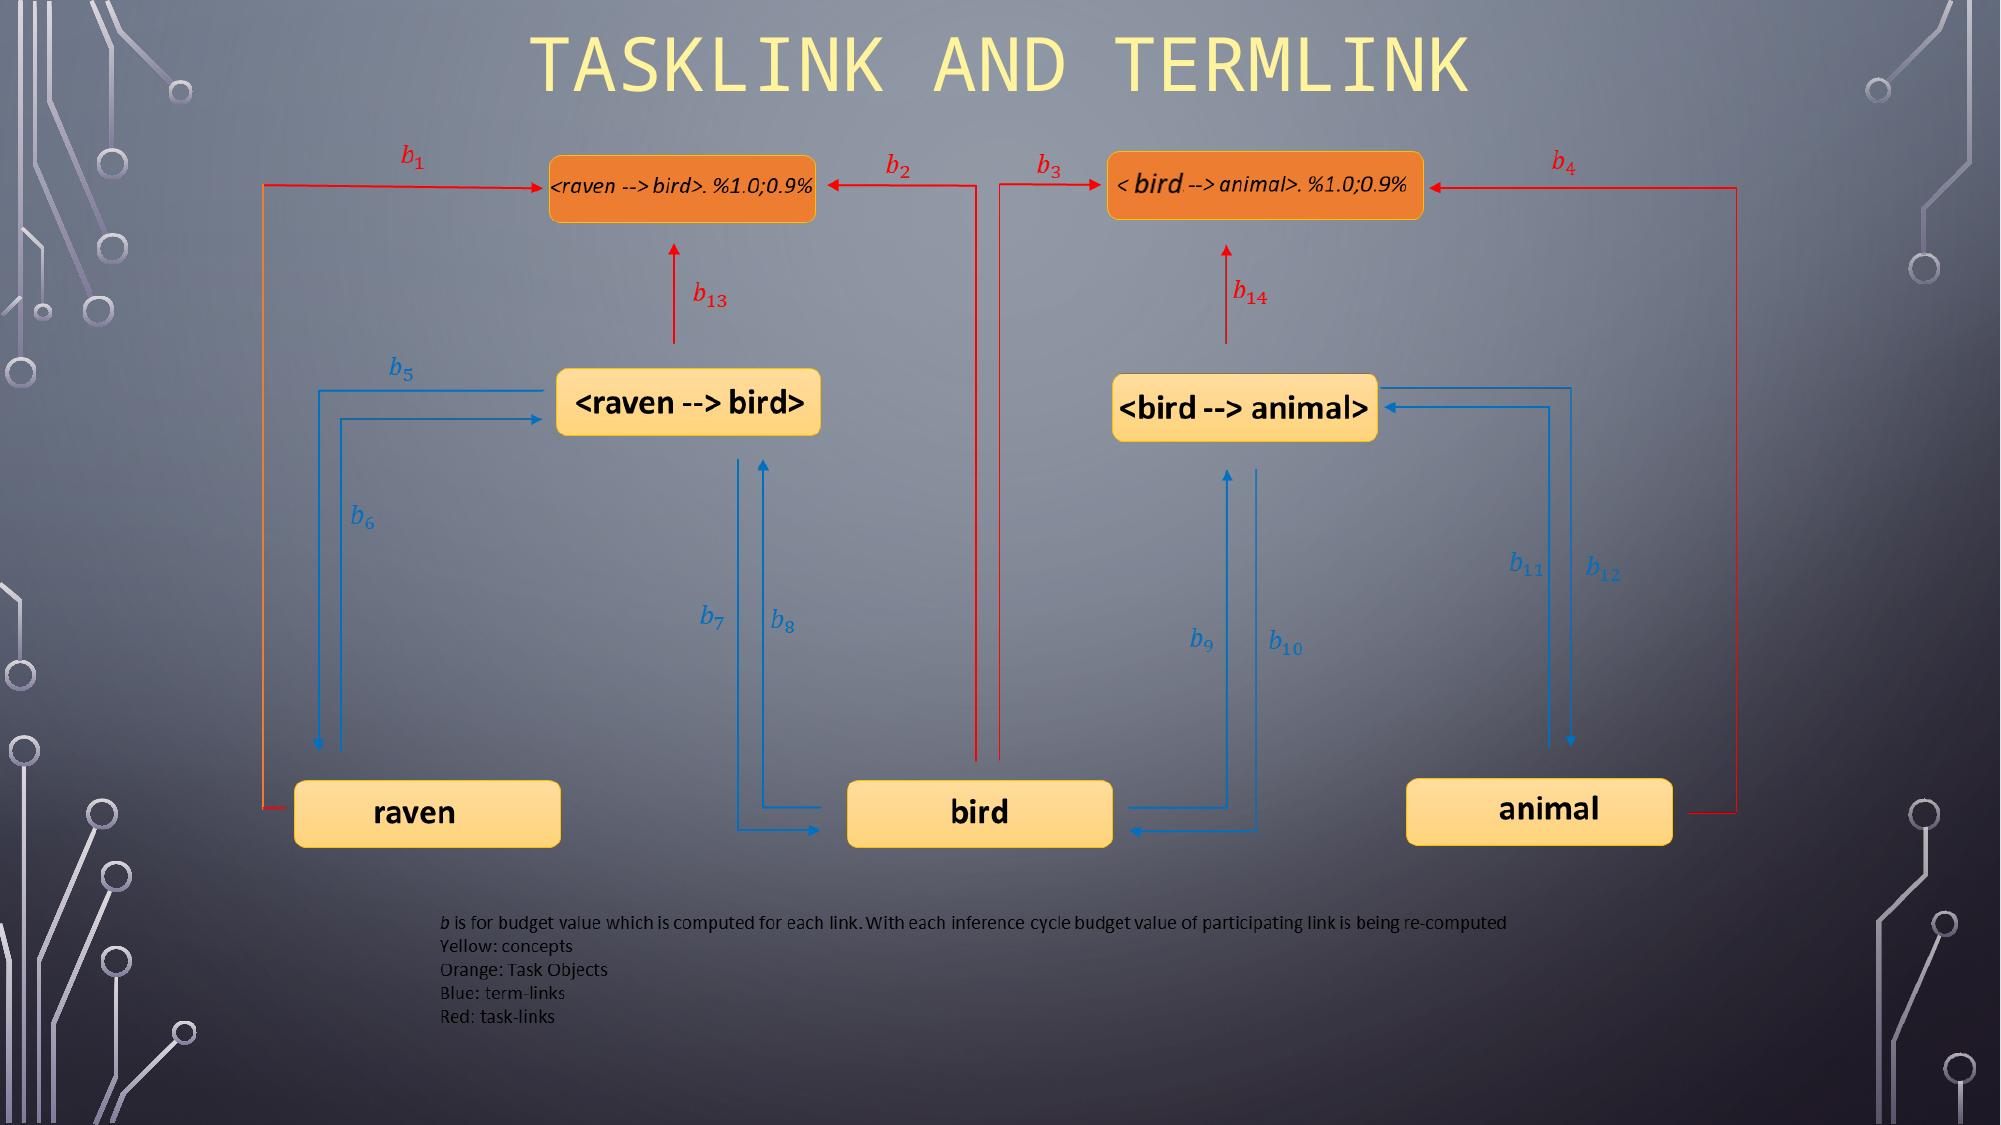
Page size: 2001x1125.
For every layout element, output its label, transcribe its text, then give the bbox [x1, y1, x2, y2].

picture [262, 130, 1738, 1040]
text_box TaskLink and TermLink [424, 9, 1575, 122]
